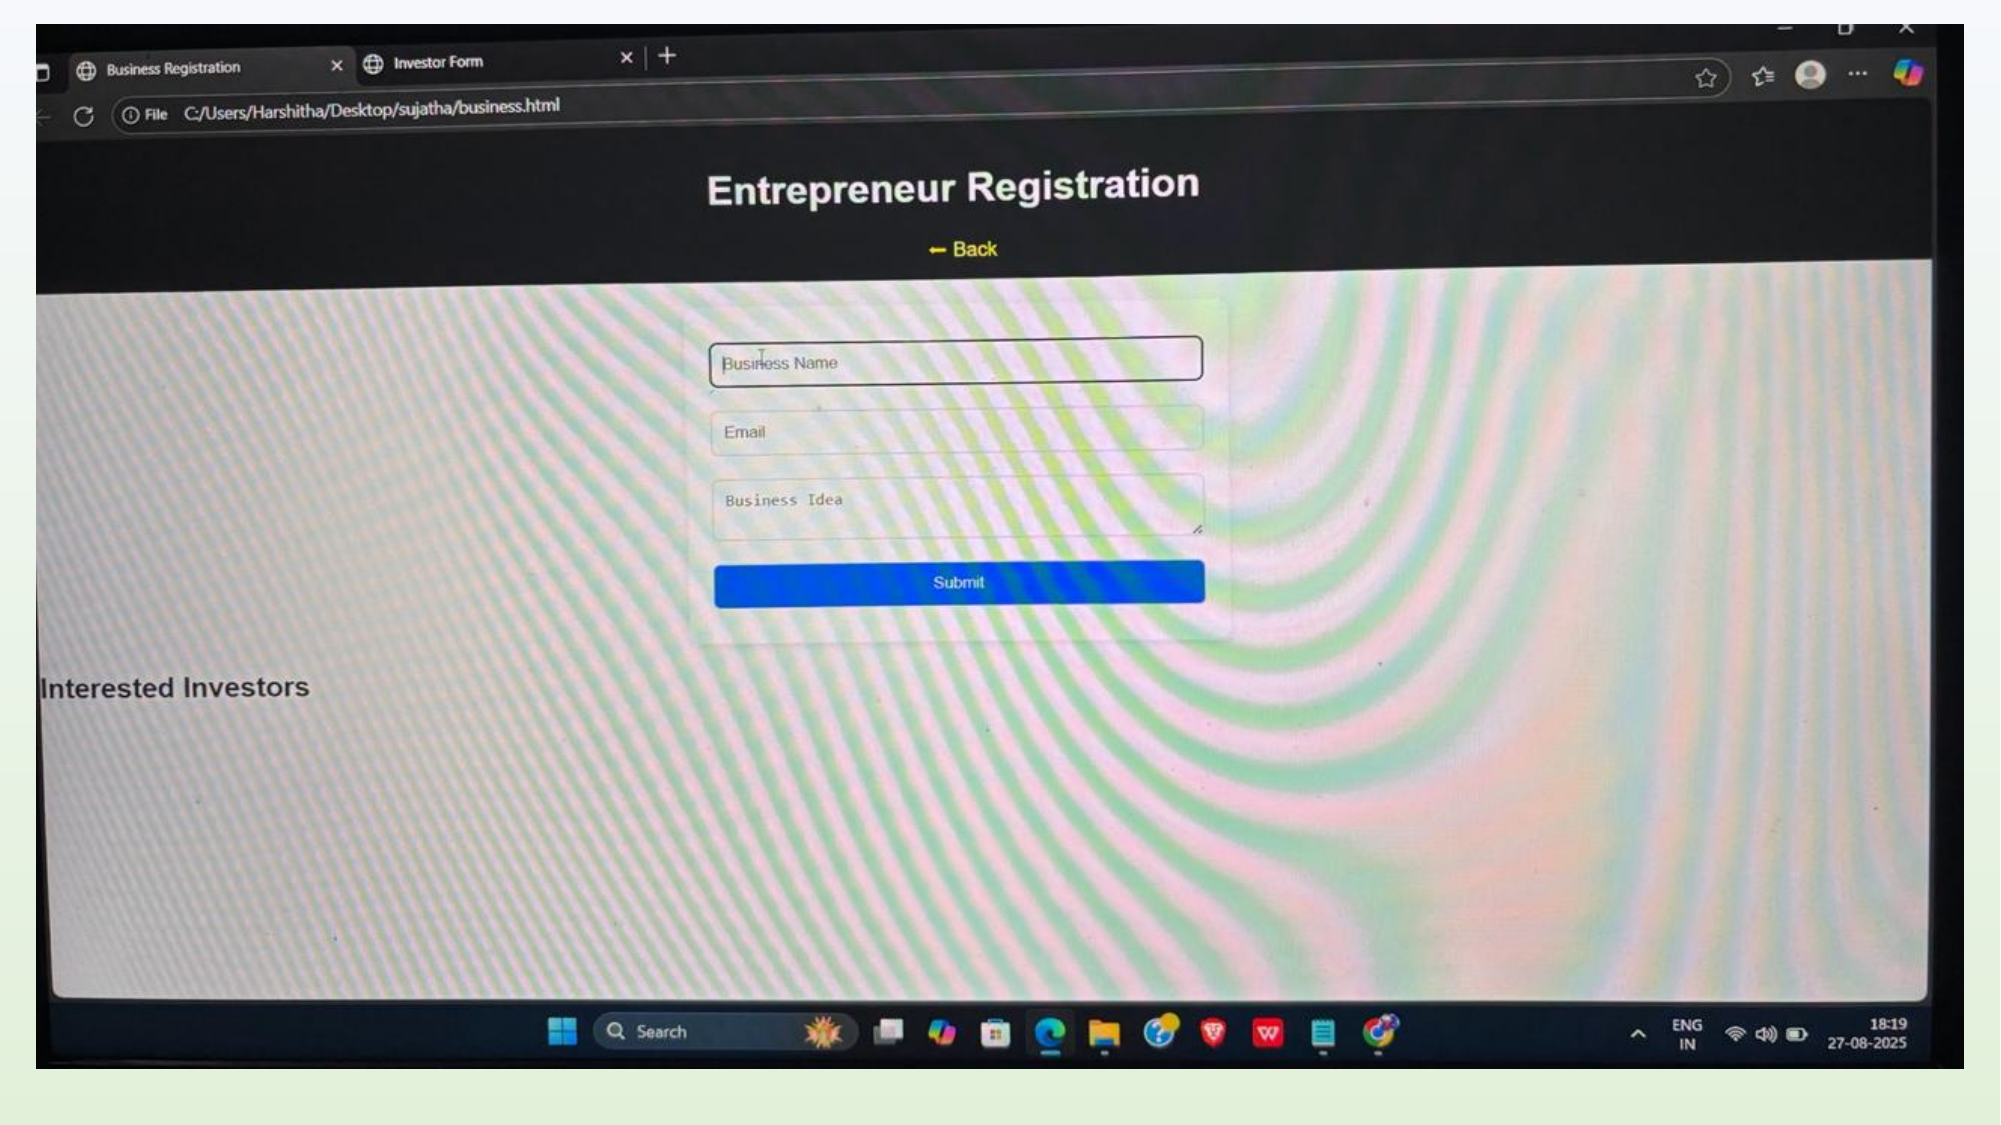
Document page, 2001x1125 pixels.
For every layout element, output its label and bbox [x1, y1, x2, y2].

picture [36, 24, 1964, 1069]
